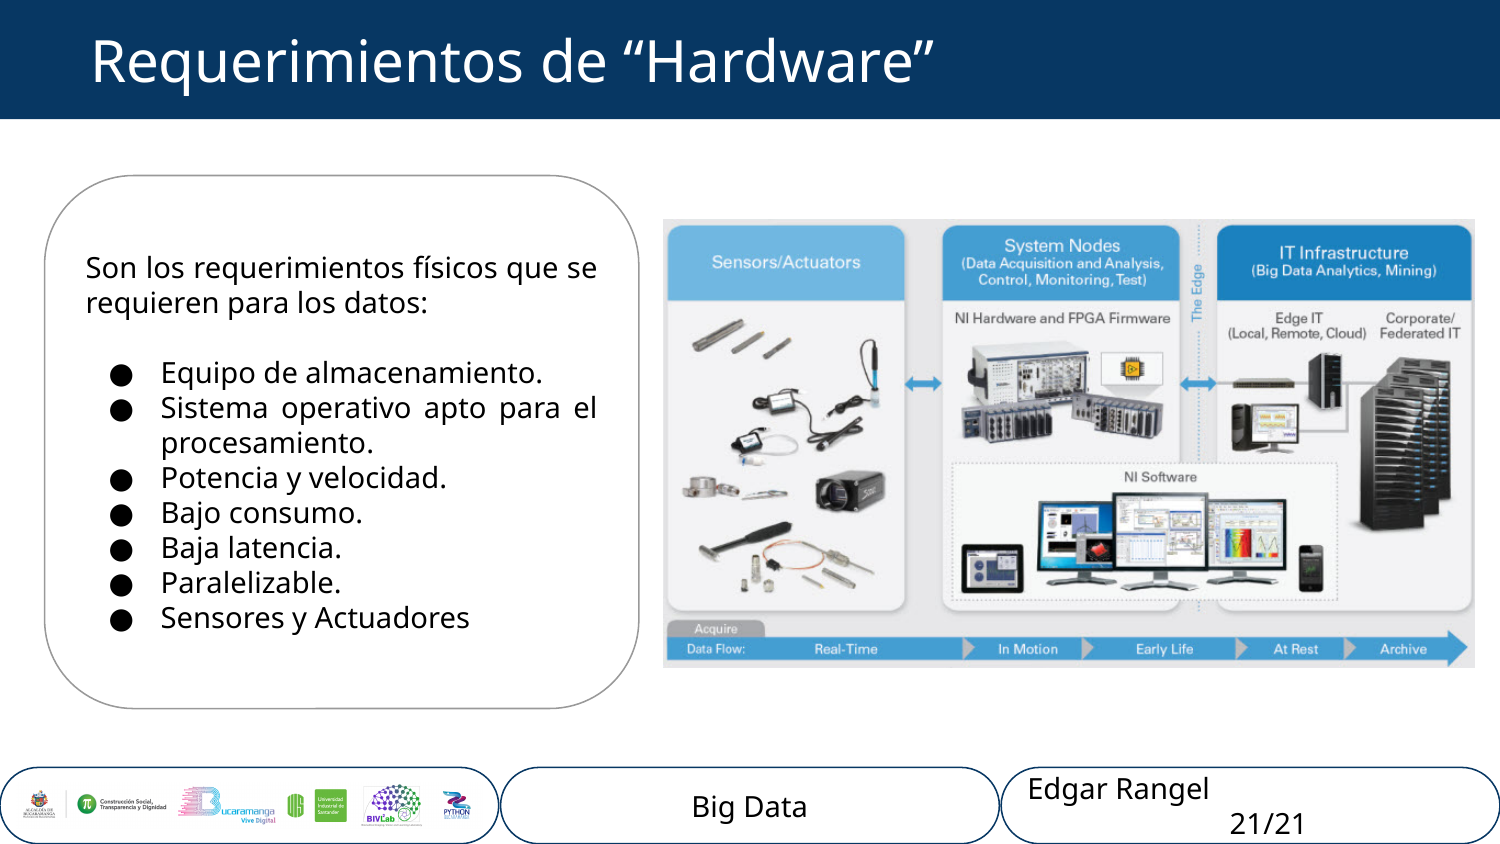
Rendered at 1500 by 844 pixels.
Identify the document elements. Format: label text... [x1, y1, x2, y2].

text_box Big Data [500, 767, 1000, 844]
text_box Son los requerimientos físicos que se requieren para los datos: Equipo de almacenamiento. Sistema operativo apto para el procesamiento. Potencia y velocidad. Bajo consumo. Baja latencia. Paralelizable. Sensores y Actuadores [44, 175, 639, 709]
picture [663, 218, 1476, 668]
text_box Edgar Rangel 21/21 [1001, 767, 1500, 844]
title Requerimientos de “Hardware” [0, 0, 1500, 120]
text_box [16, 837, 483, 844]
text_box [0, 767, 499, 834]
picture [15, 782, 483, 829]
